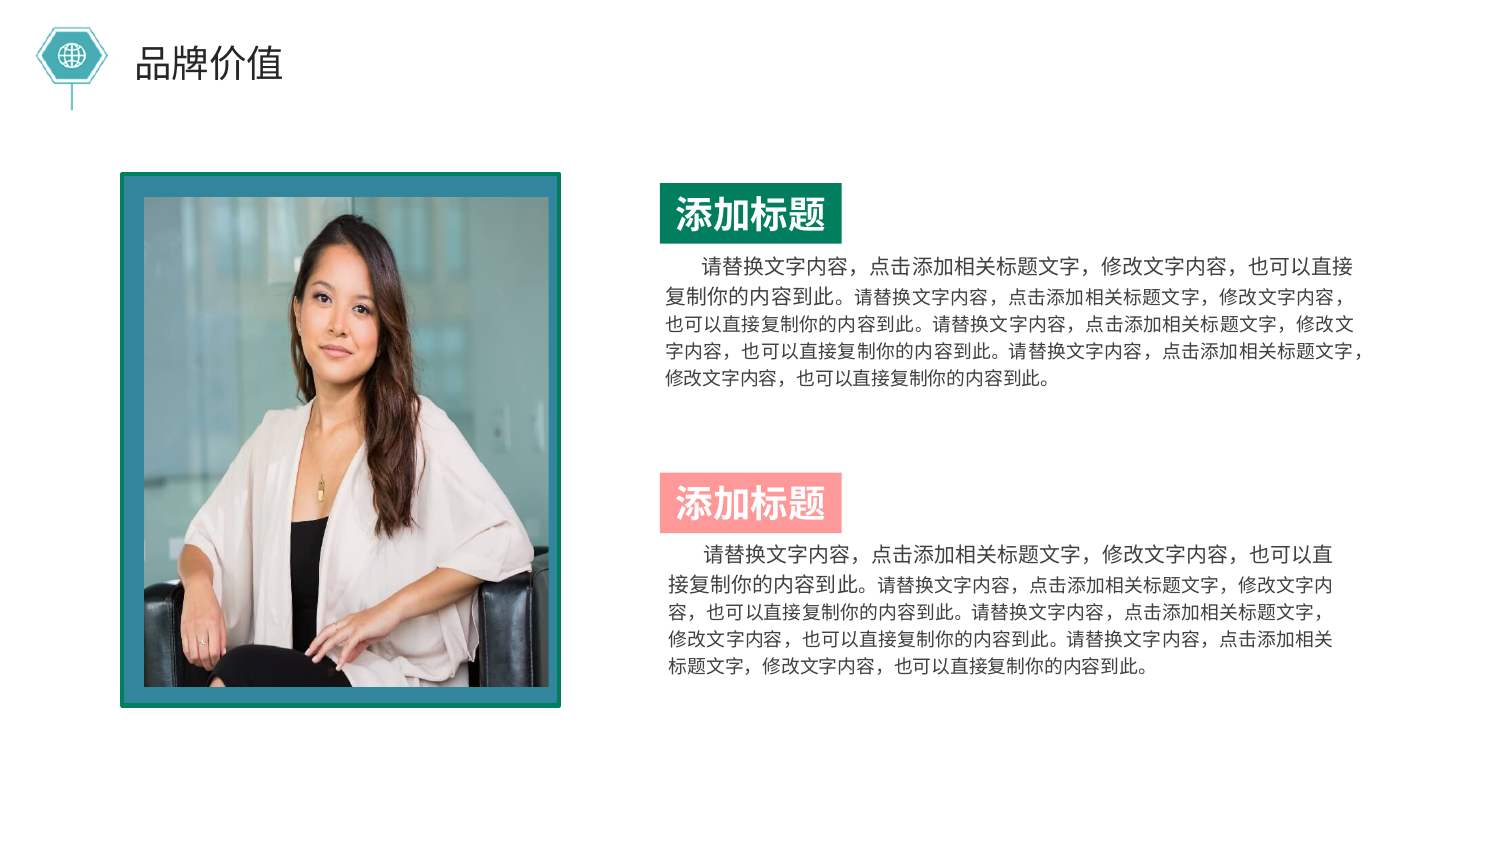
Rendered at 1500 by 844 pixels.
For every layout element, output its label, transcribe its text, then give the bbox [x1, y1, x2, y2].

picture [143, 197, 549, 687]
text_box 品牌价值 [119, 32, 300, 93]
text_box 请替换文字内容，点击添加相关标题文字，修改文字内容，也可以直接复制你的内容到此。请替换文字内容，点击添加相关标题文字，修改文字内容，也可以直接复制你的内容到此。请替换文字内容，点击添加相关标题文字，修改文字内容，也可以直接复制你的内容到此。请替换文字内容，点击添加相关标题文字，修改文字内容，也可以直接复制你的内容到此。 [654, 529, 1348, 685]
text_box [120, 172, 561, 708]
text_box 请替换文字内容，点击添加相关标题文字，修改文字内容，也可以直接复制你的内容到此。请替换文字内容，点击添加相关标题文字，修改文字内容，也可以直接复制你的内容到此。请替换文字内容，点击添加相关标题文字，修改文字内容，也可以直接复制你的内容到此。请替换文字内容，点击添加相关标题文字，修改文字内容，也可以直接复制你的内容到此。 [650, 241, 1369, 397]
text_box 添加标题 [659, 472, 842, 534]
text_box 添加标题 [658, 181, 844, 246]
picture [29, 20, 113, 115]
